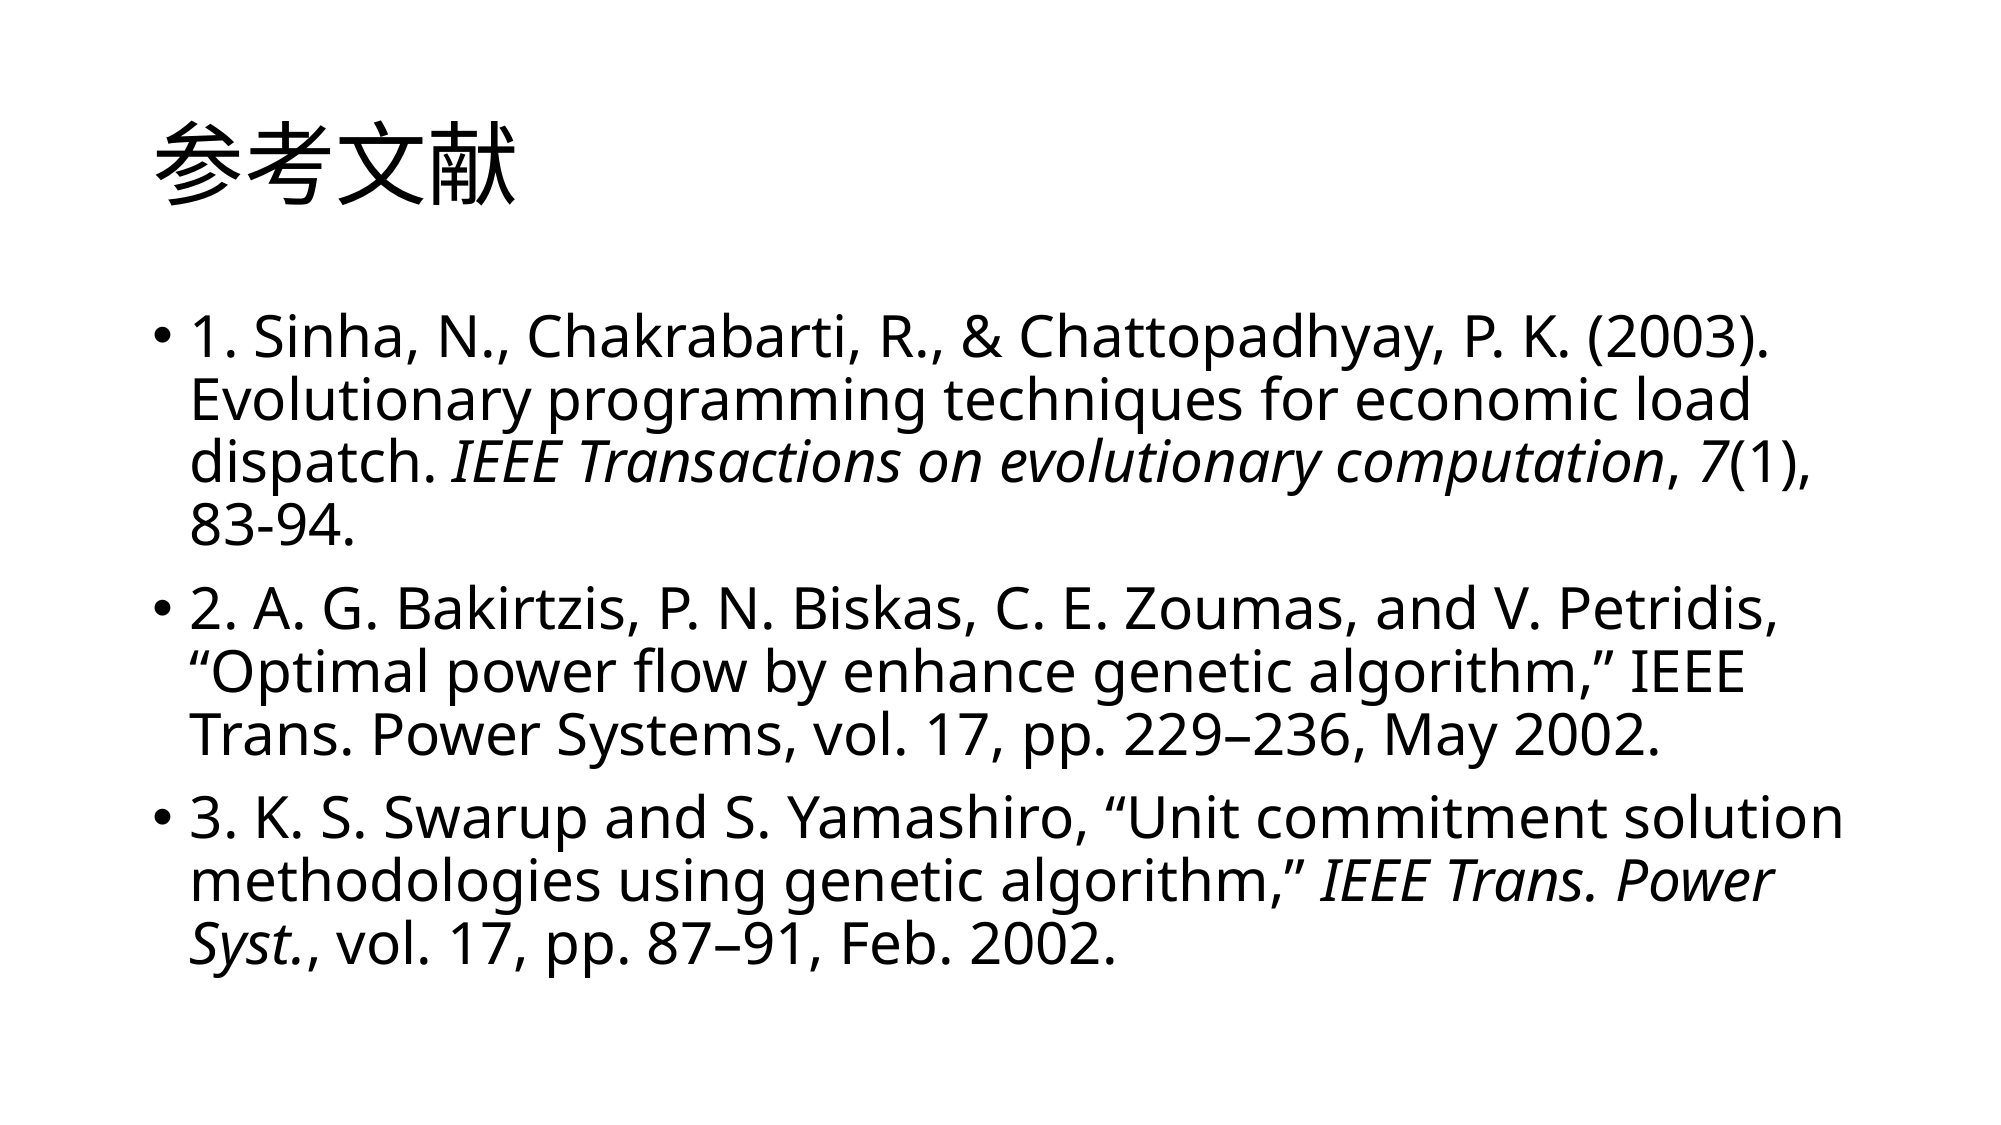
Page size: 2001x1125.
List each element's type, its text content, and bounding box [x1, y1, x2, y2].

list 1. Sinha, N., Chakrabarti, R., & Chattopadhyay, P. K. (2003). Evolutionary programming techniques for economic load dispatch. IEEE Transactions on evolutionary computation, 7(1), 83-94. 2. A. G. Bakirtzis, P. N. Biskas, C. E. Zoumas, and V. Petridis, “Optimal power flow by enhance genetic algorithm,” IEEE Trans. Power Systems, vol. 17, pp. 229–236, May 2002. 3. K. S. Swarup and S. Yamashiro, “Unit commitment solution methodologies using genetic algorithm,” IEEE Trans. Power Syst., vol. 17, pp. 87–91, Feb. 2002. [137, 299, 1863, 1014]
title 参考文献 [137, 59, 1863, 278]
